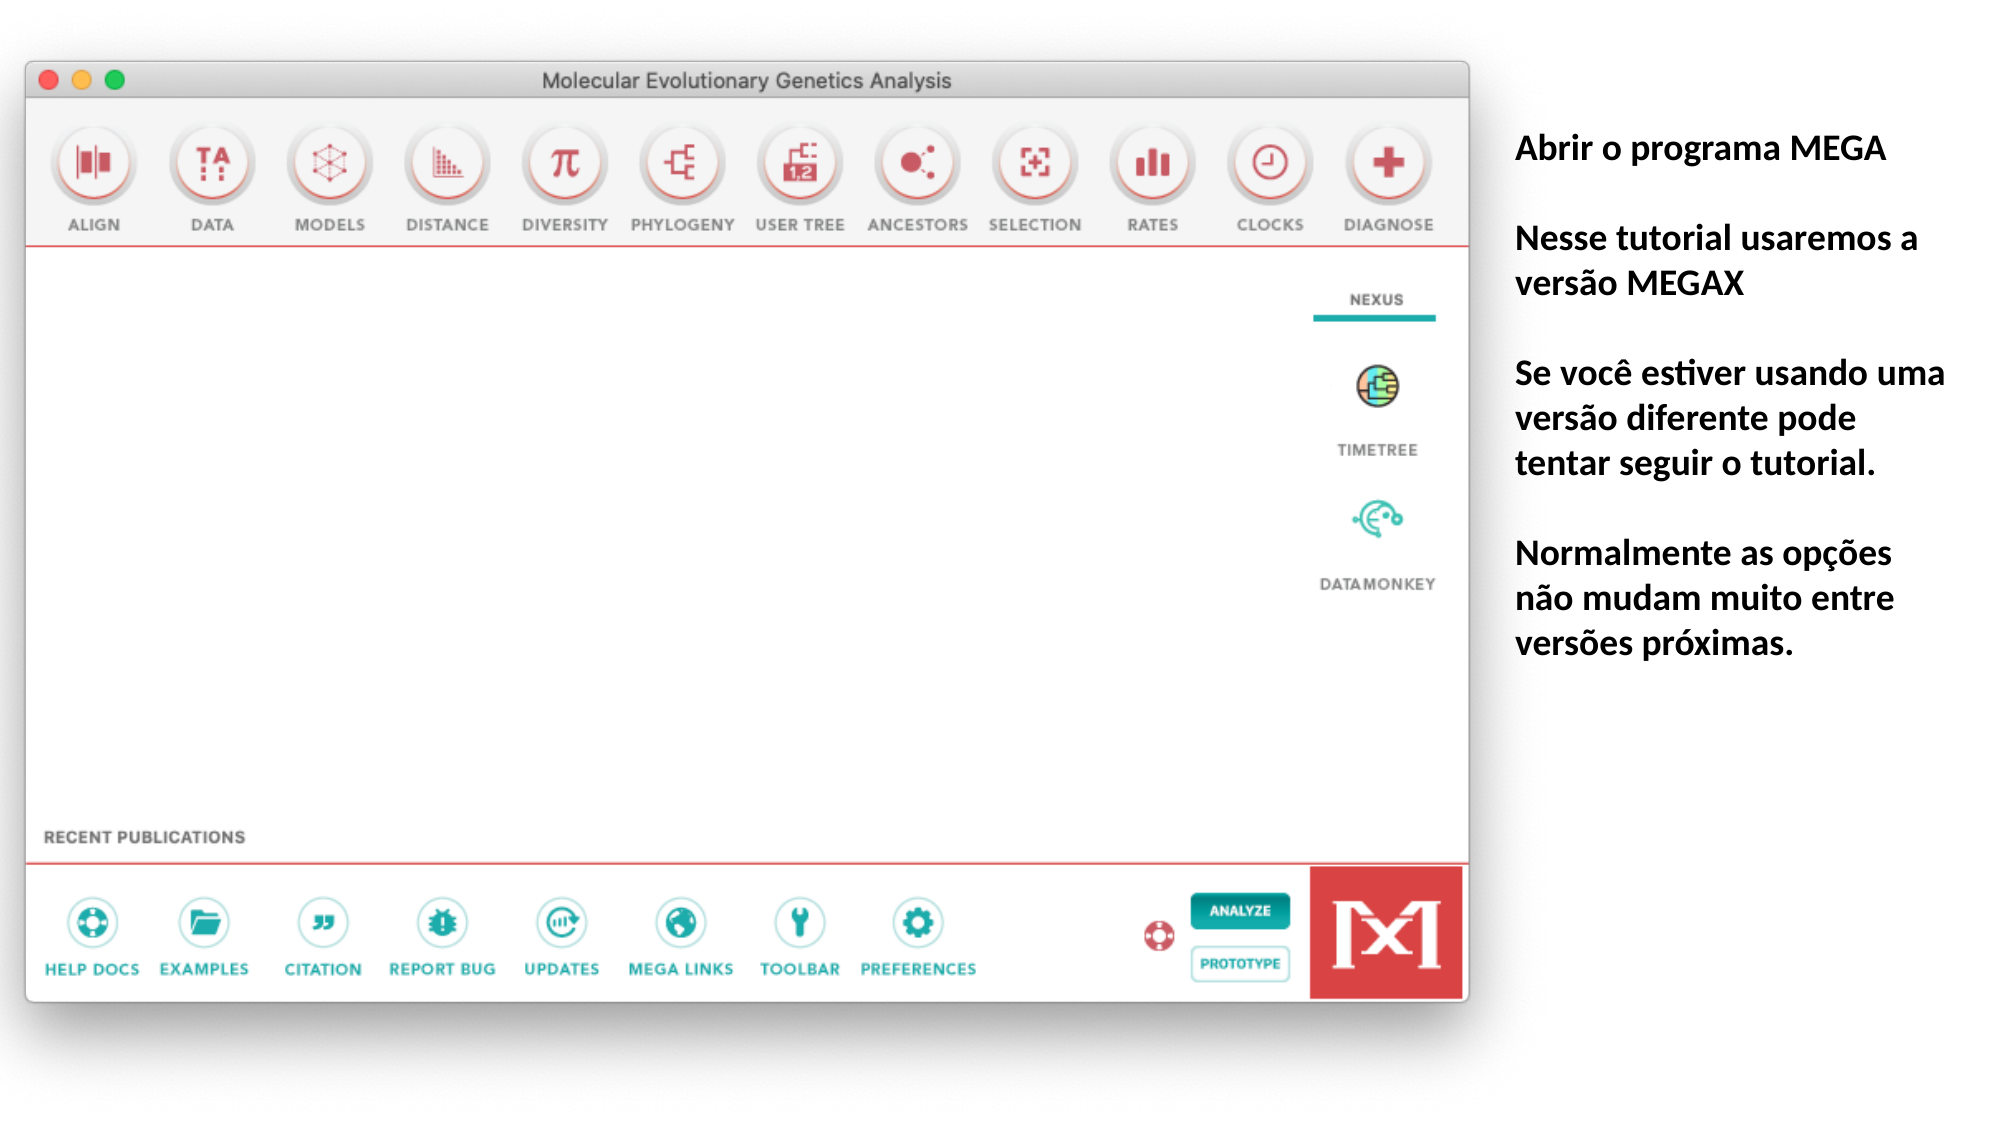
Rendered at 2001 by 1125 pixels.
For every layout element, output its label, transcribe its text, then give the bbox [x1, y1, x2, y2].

picture [0, 0, 1562, 1125]
text_box Abrir o programa MEGA Nesse tutorial usaremos a versão MEGAX Se você estiver usando uma versão diferente pode tentar seguir o tutorial. Normalmente as opções não mudam muito entre versões próximas. [1566, 115, 1970, 676]
